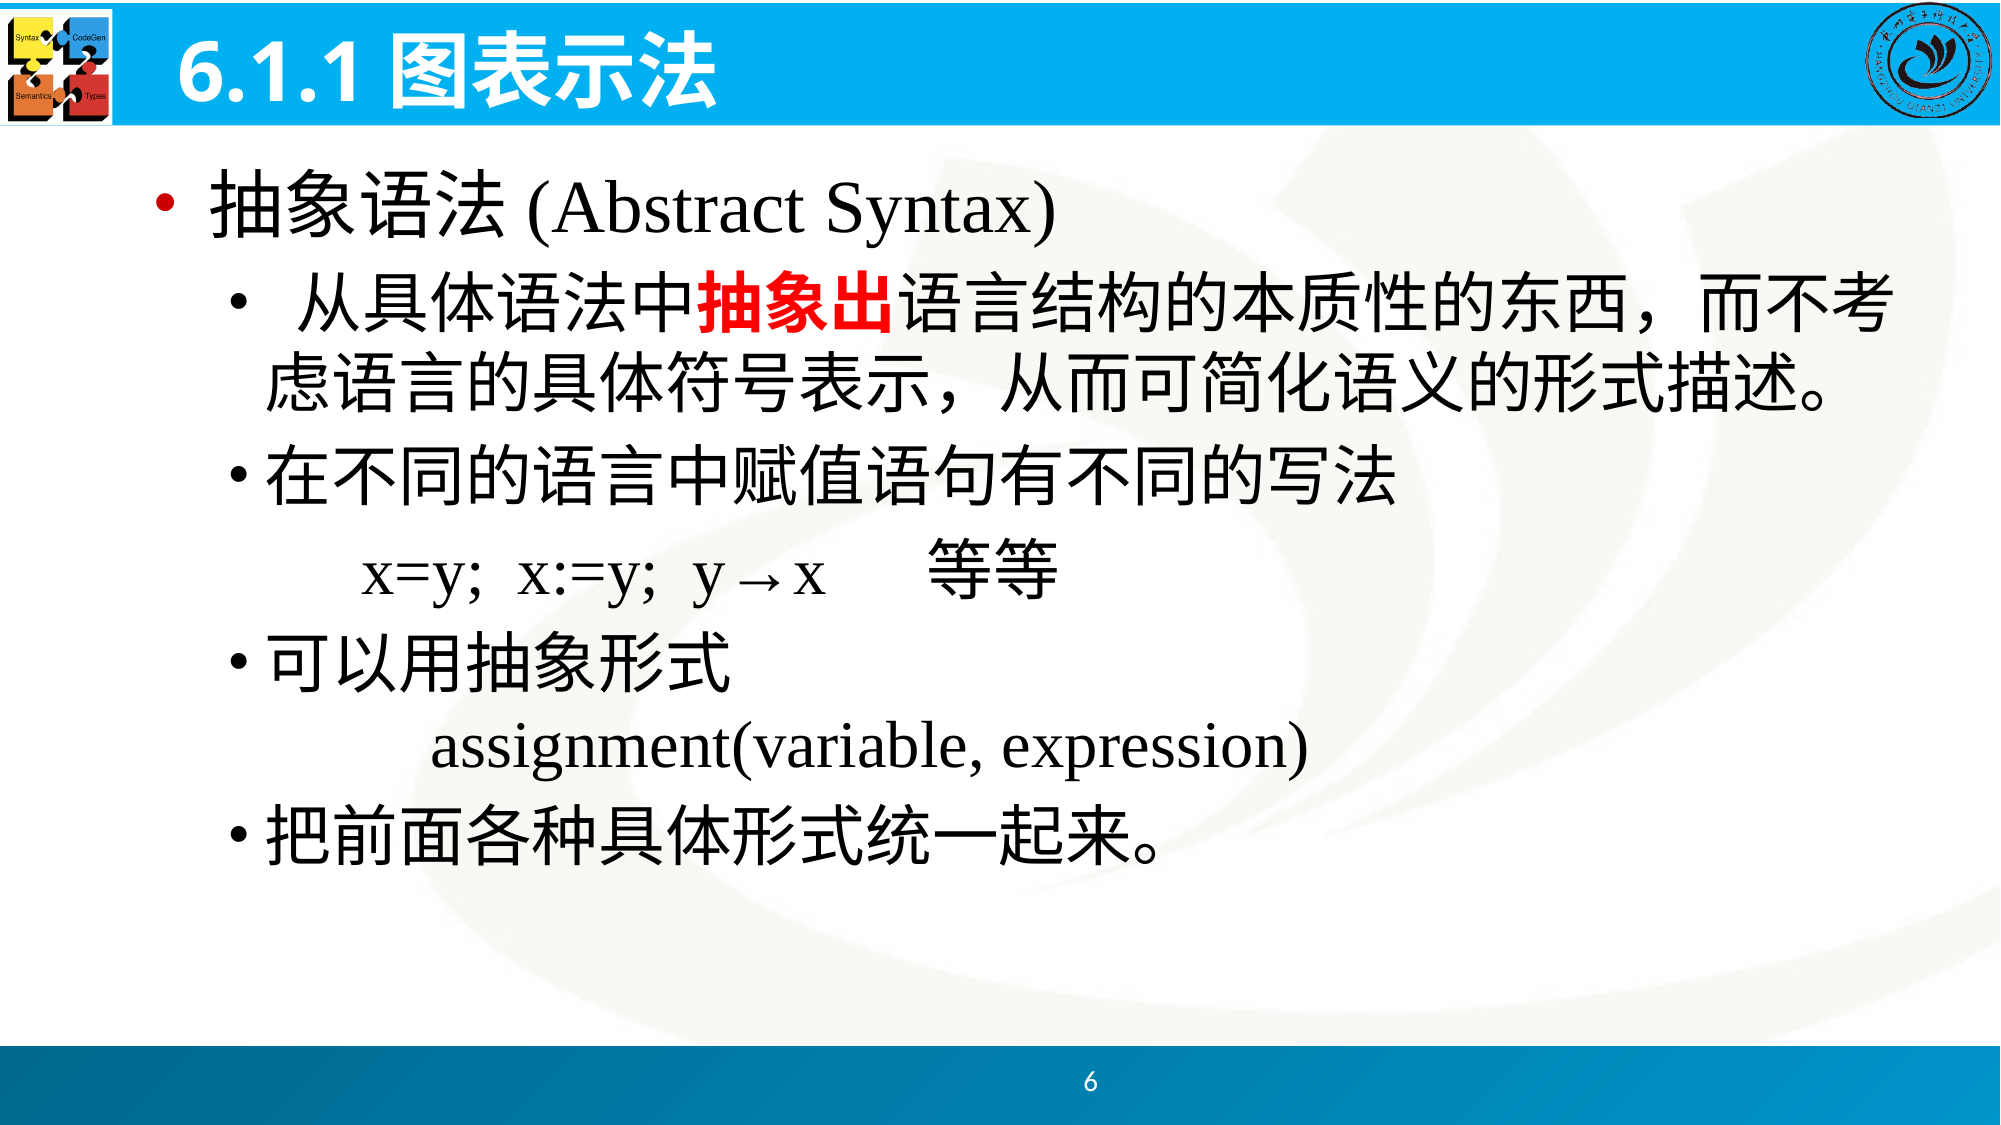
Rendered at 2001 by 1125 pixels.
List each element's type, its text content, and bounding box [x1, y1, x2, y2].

title 6.1.1图表示法 [162, 6, 1934, 126]
slide_number 6 [873, 1042, 1308, 1118]
list 抽象语法(Abstract Syntax) 从具体语法中抽象出语言结构的本质性的东西，而不考虑语言的具体符号表示，从而可简化语义的形式描述。 在不同的语言中赋值语句有不同的写法 x=y; x:=y; y→x 等等 可以用抽象形式 assignment(variable, expression) 把前面各种具体形式统一起来。 [137, 149, 1934, 980]
